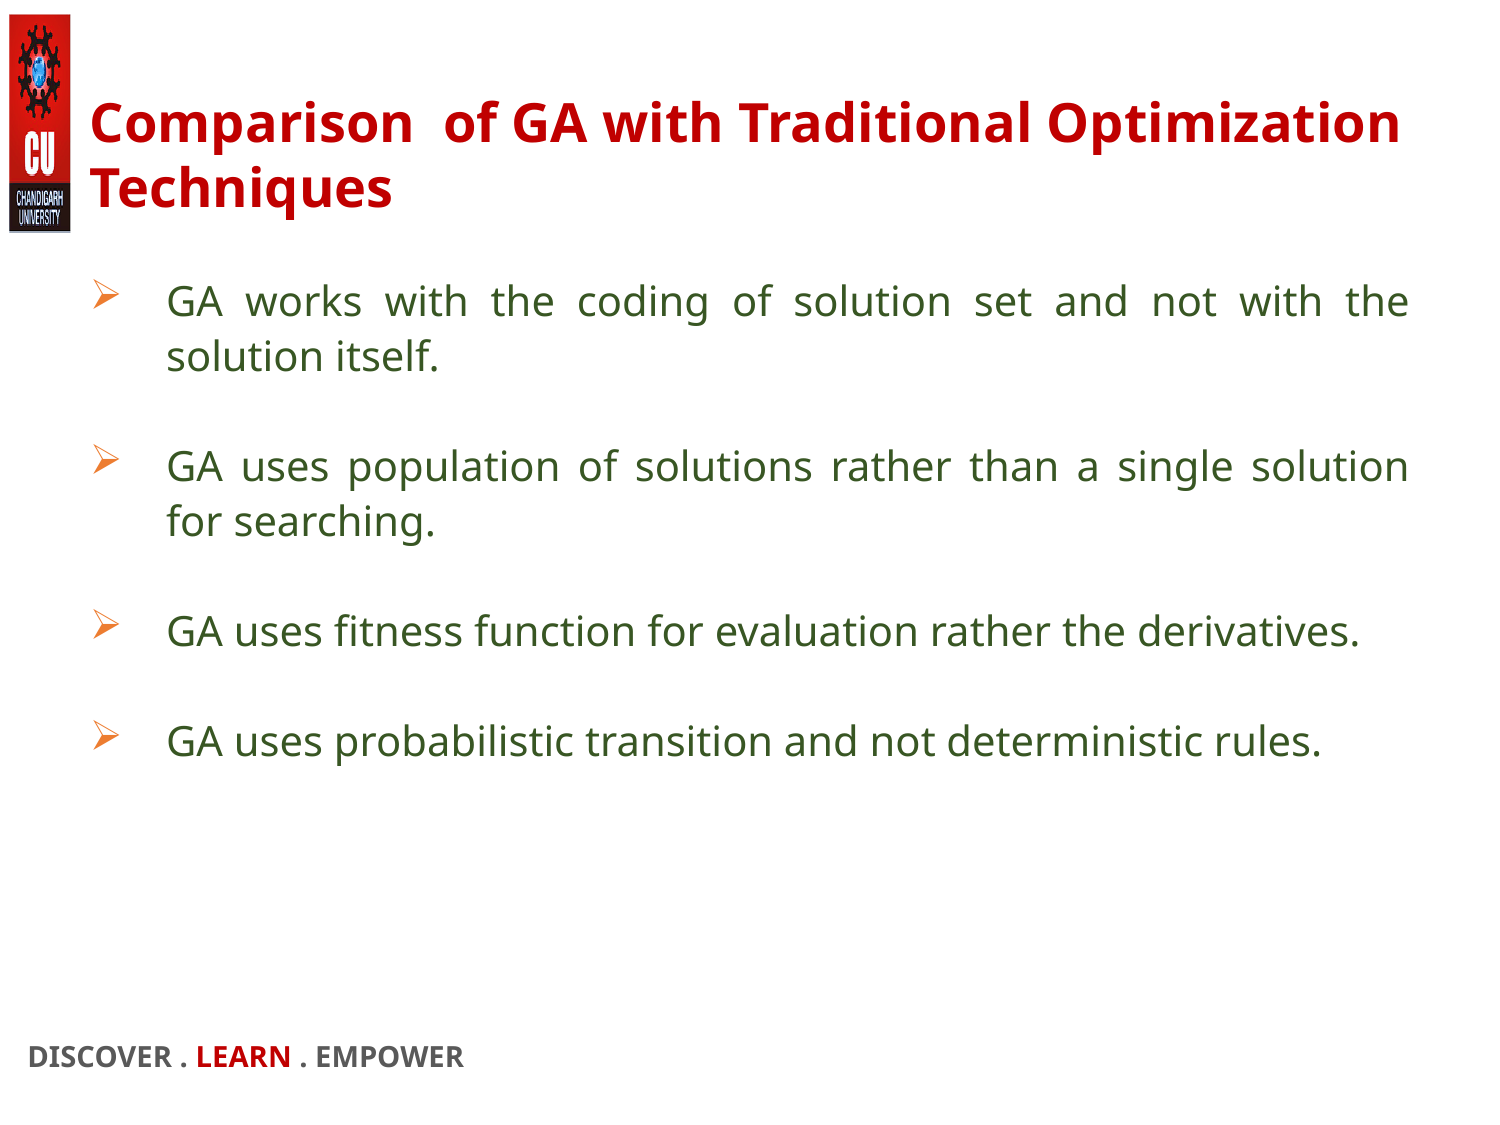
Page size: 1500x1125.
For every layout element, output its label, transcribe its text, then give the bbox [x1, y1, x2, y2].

text_box Comparison of GA with Traditional Optimization Techniques [79, 74, 1425, 233]
picture [1, 3, 79, 238]
text_box GA works with the coding of solution set and not with the solution itself. GA uses population of solutions rather than a single solution for searching. GA uses fitness function for evaluation rather the derivatives. GA uses probabilistic transition and not deterministic rules. [74, 262, 1425, 863]
text_box DISCOVER . LEARN . EMPOWER [12, 1031, 641, 1117]
